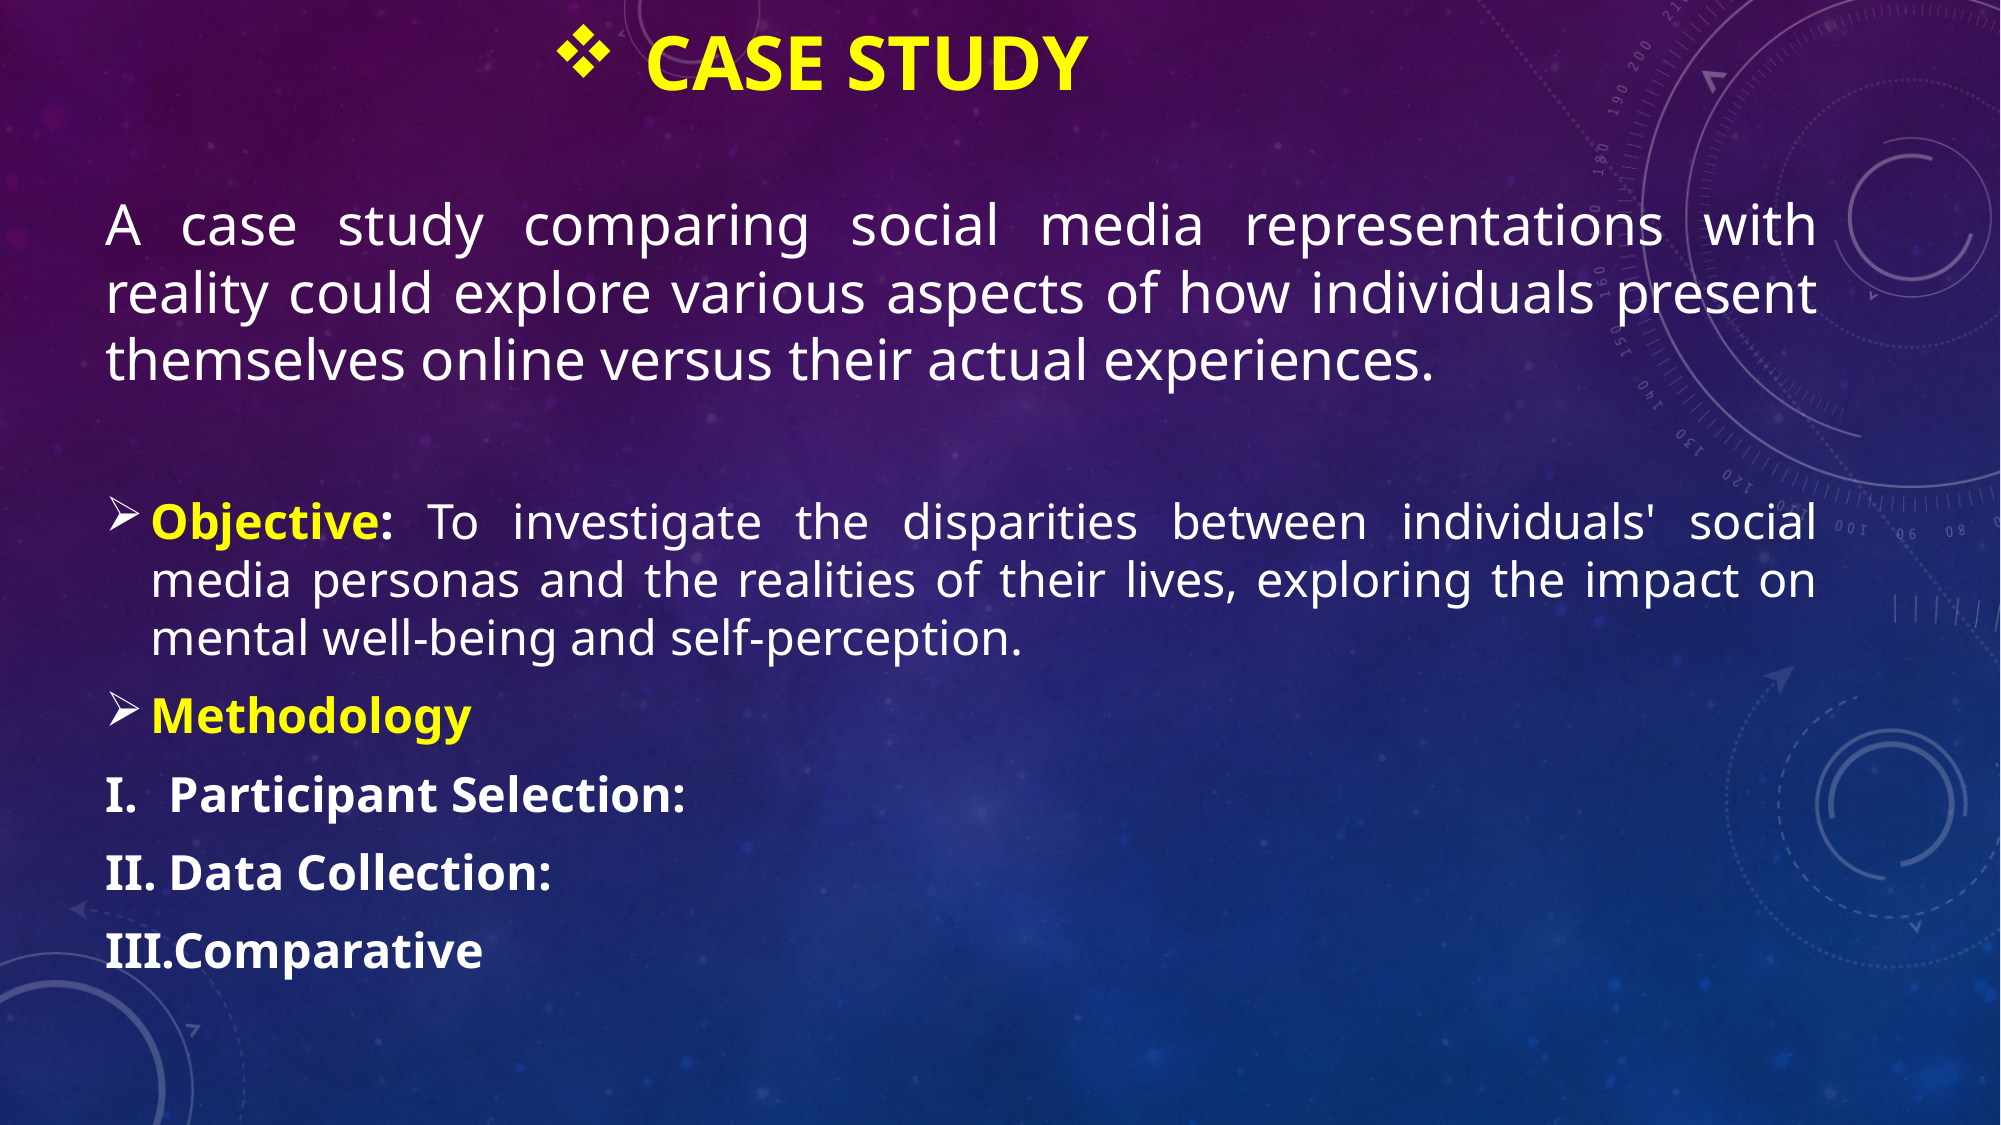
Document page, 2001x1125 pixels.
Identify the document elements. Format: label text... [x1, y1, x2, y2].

title case study [535, 0, 2000, 139]
picture [0, 0, 2001, 1125]
list A case study comparing social media representations with reality could explore various aspects of how individuals present themselves online versus their actual experiences. Objective: To investigate the disparities between individuals' social media personas and the realities of their lives, exploring the impact on mental well-being and self-perception. Methodology Participant Selection: Data Collection: Comparative [90, 177, 1834, 990]
